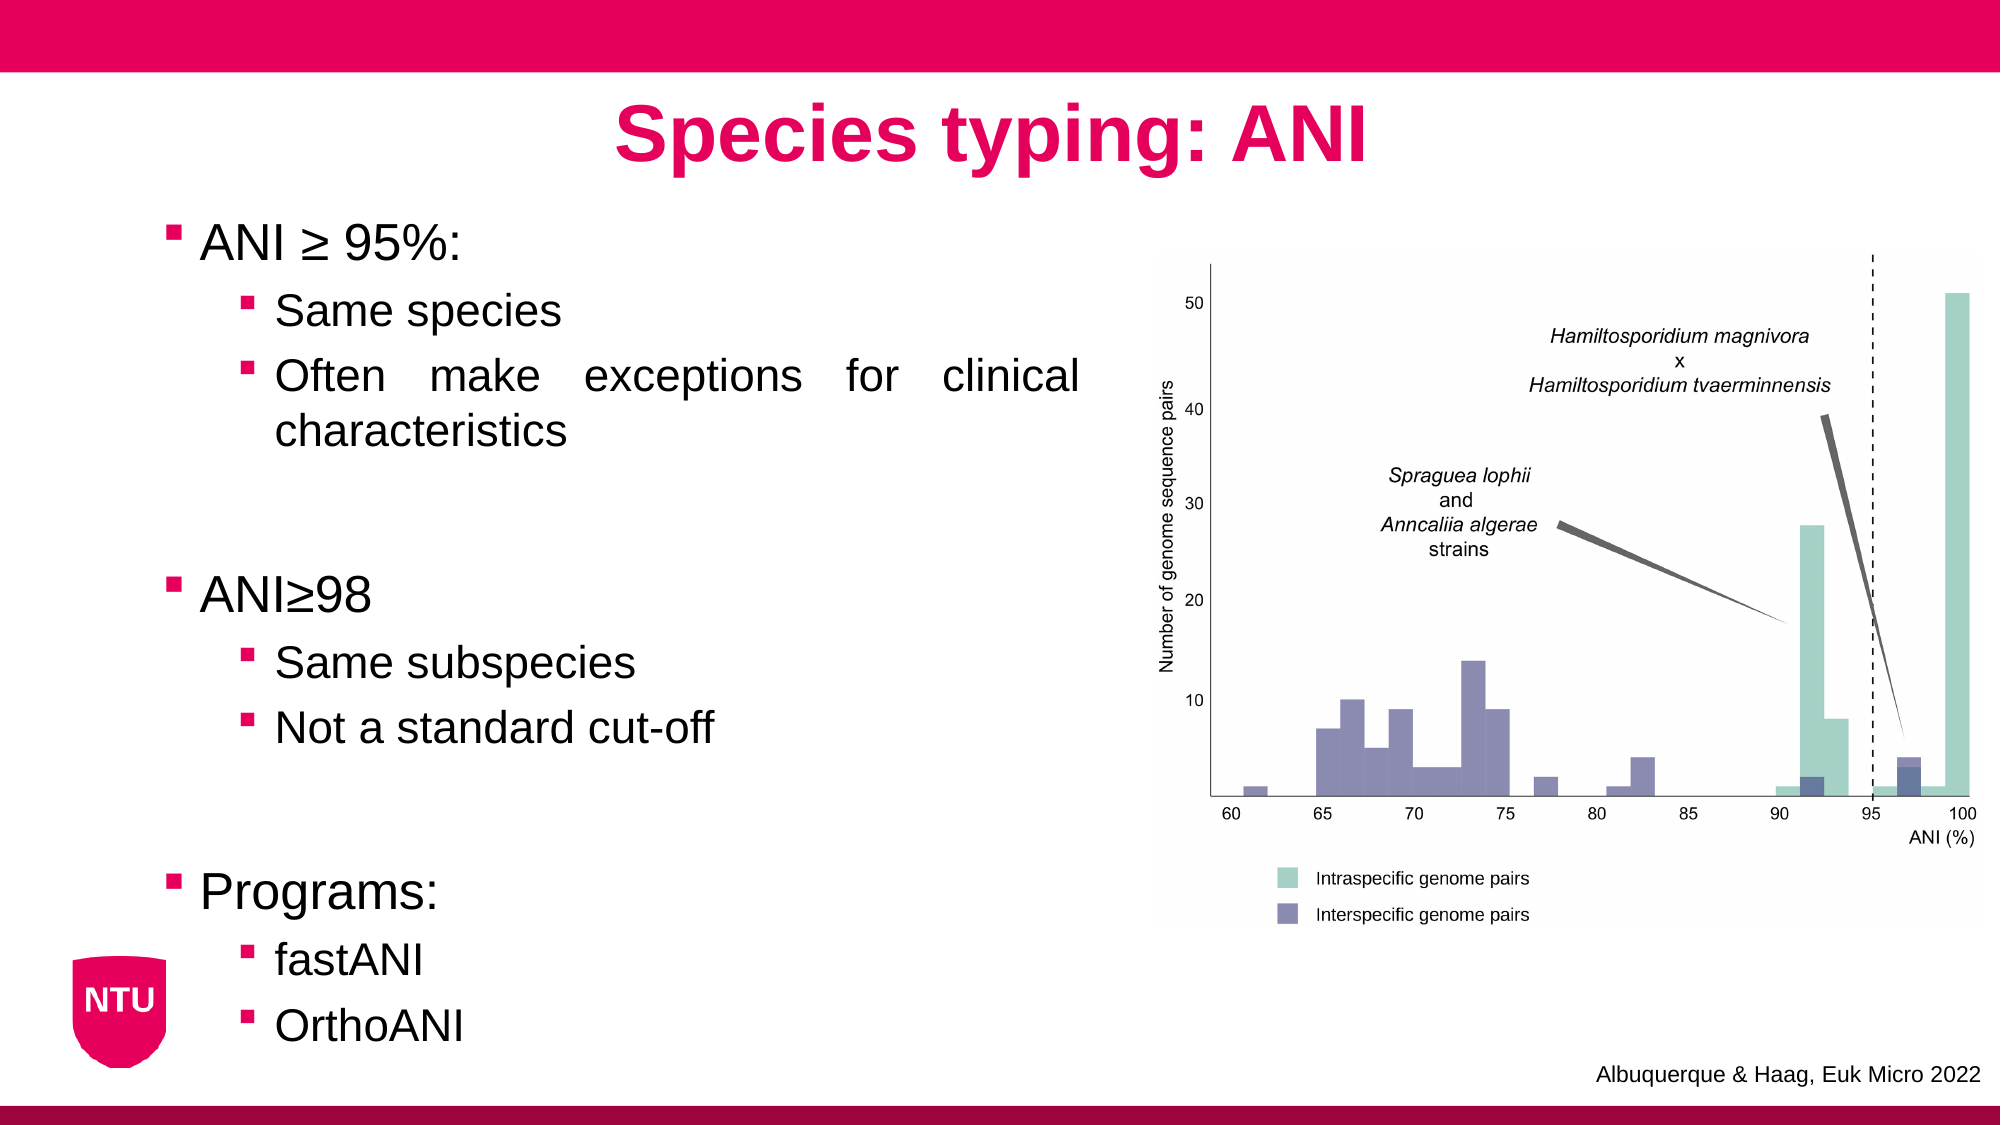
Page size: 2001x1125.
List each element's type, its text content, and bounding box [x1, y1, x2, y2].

picture [1156, 252, 1979, 928]
text_box Albuquerque & Haag, Euk Micro 2022 [1581, 1052, 2000, 1095]
text_box Species typing: ANI [72, 72, 1928, 185]
list ANI ≥ 95%: Same species Often make exceptions for clinical characteristics ANI≥98 Same subspecies Not a standard cut-off Programs: fastANI OrthoANI [162, 200, 1096, 1095]
